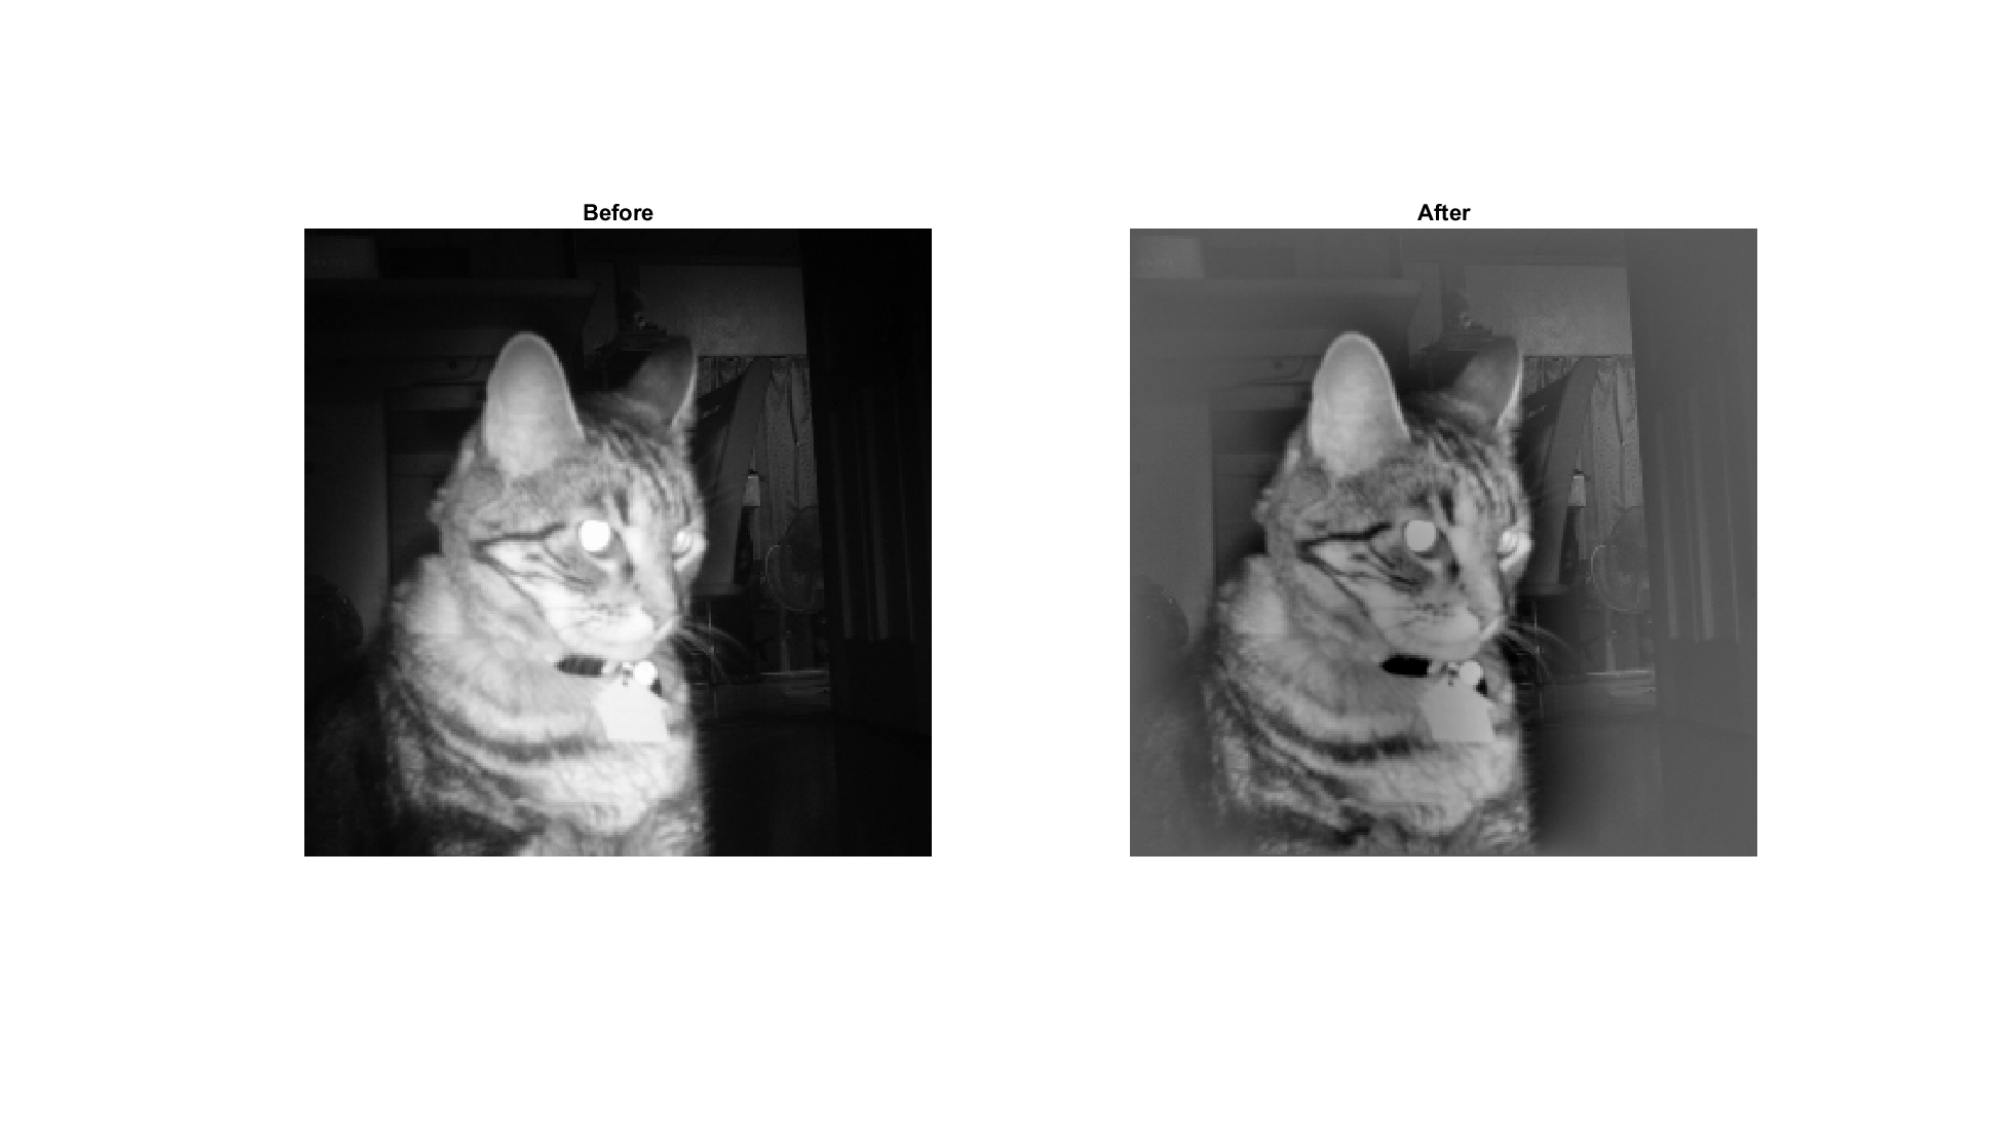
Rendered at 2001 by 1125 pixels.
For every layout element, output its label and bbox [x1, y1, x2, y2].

list [60, 61, 1935, 1058]
